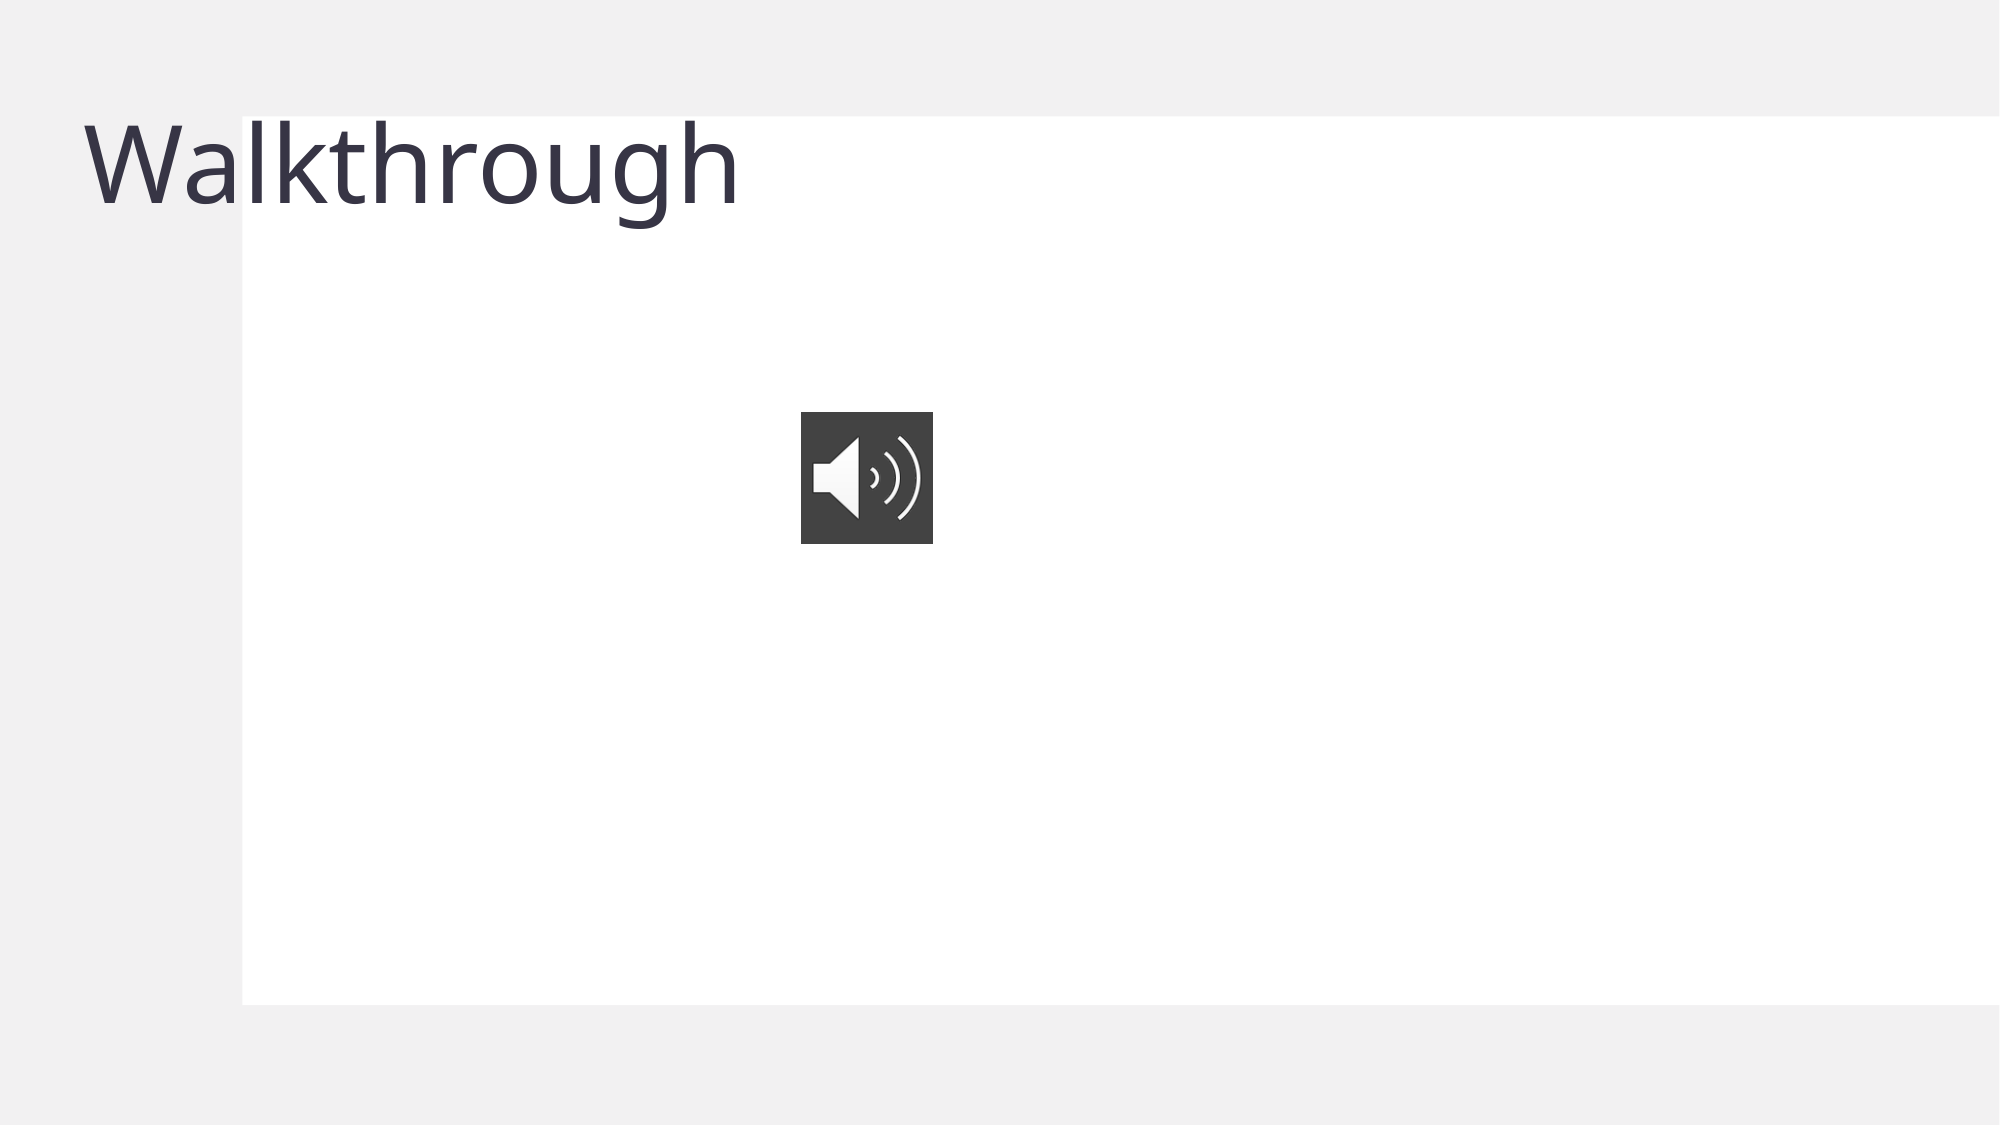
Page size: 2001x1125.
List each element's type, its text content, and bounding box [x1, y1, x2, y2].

picture [800, 411, 934, 545]
title Walkthrough [68, 59, 1799, 278]
